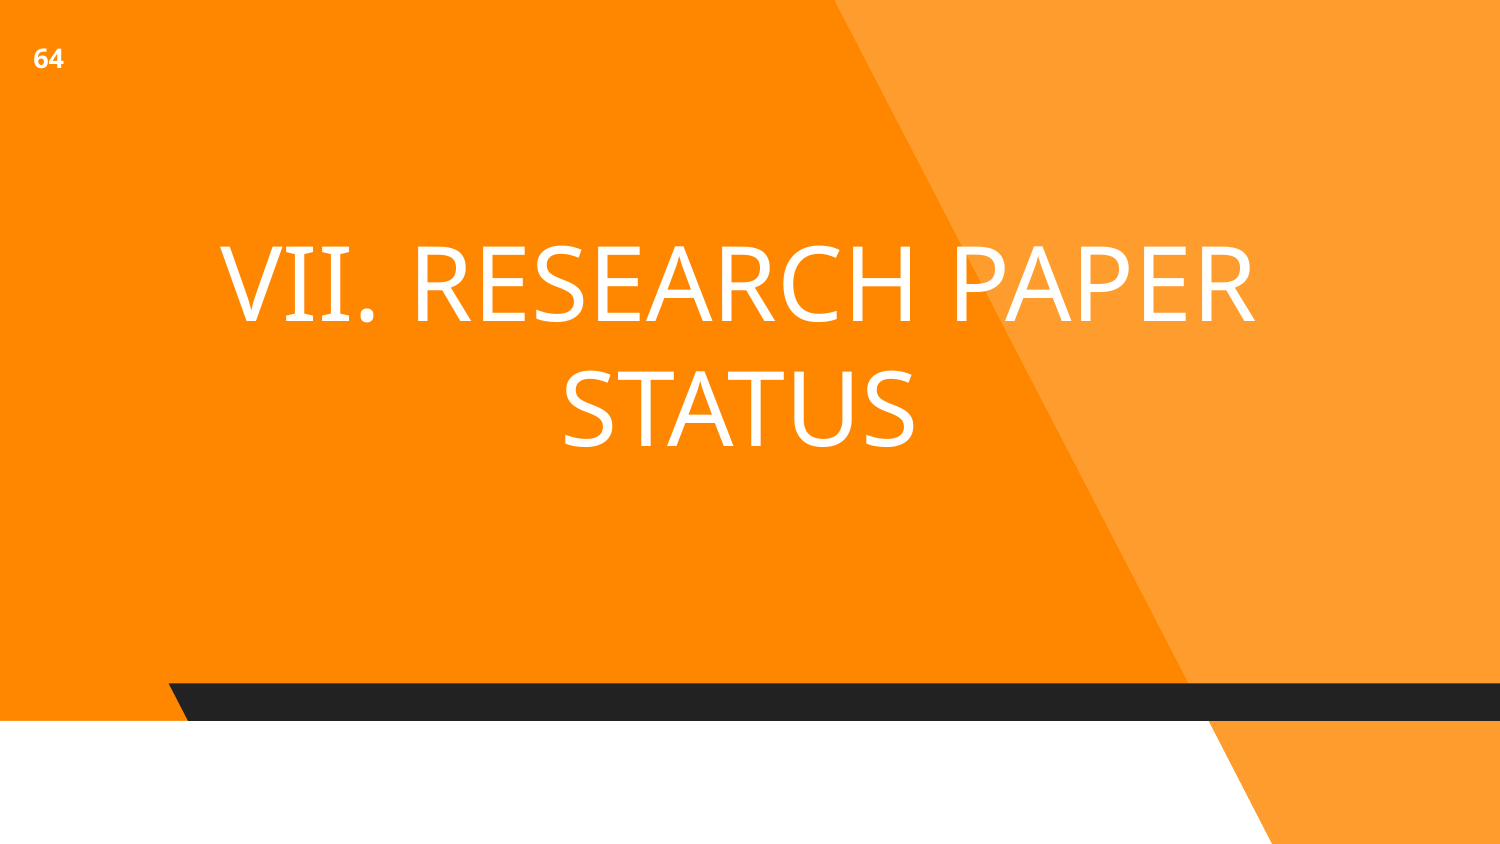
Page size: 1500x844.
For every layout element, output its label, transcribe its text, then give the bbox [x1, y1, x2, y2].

slide_number 64 [0, 0, 98, 121]
title VII. RESEARCH PAPER STATUS [171, 185, 1308, 483]
